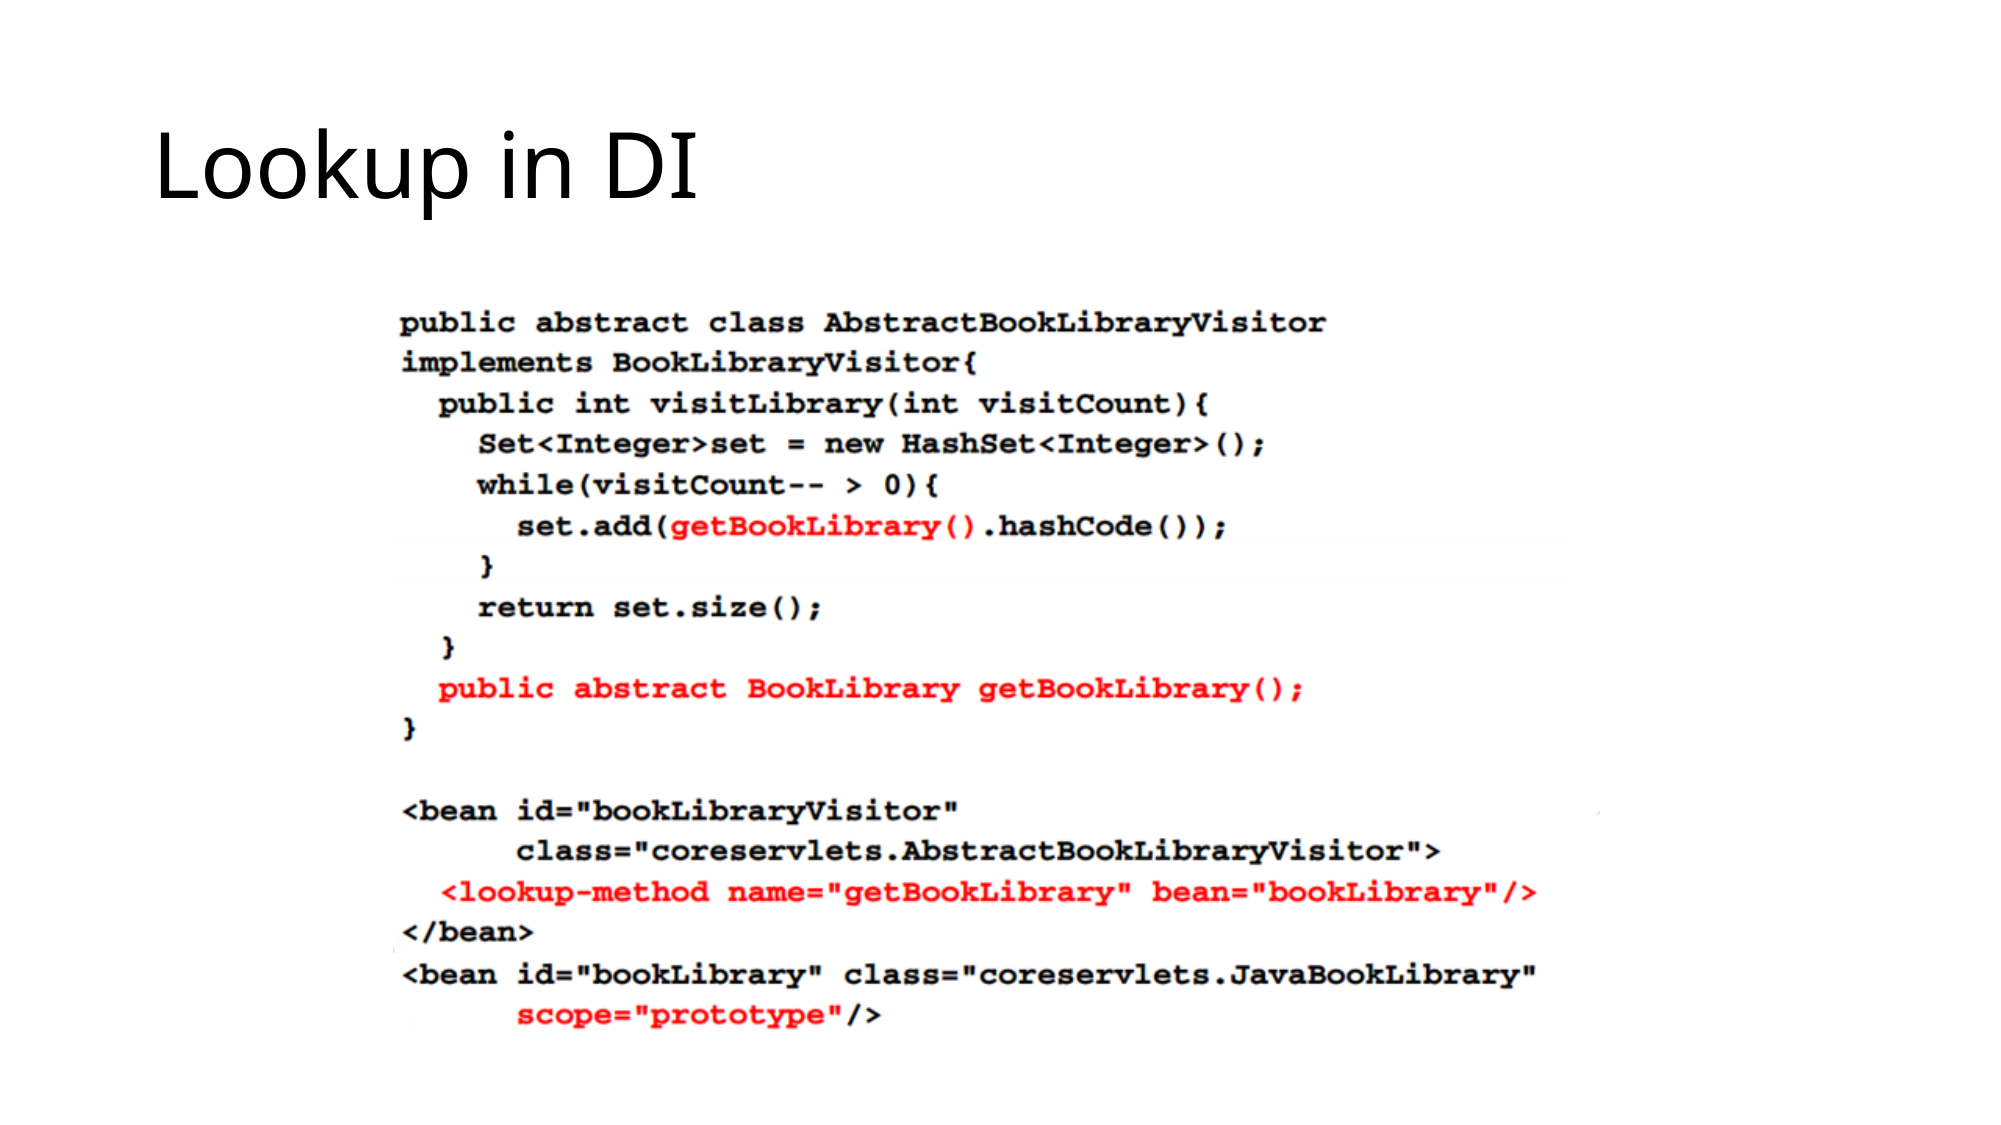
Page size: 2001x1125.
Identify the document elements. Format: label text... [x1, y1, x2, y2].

picture [393, 302, 1658, 1031]
title Lookup in DI [137, 59, 1863, 278]
